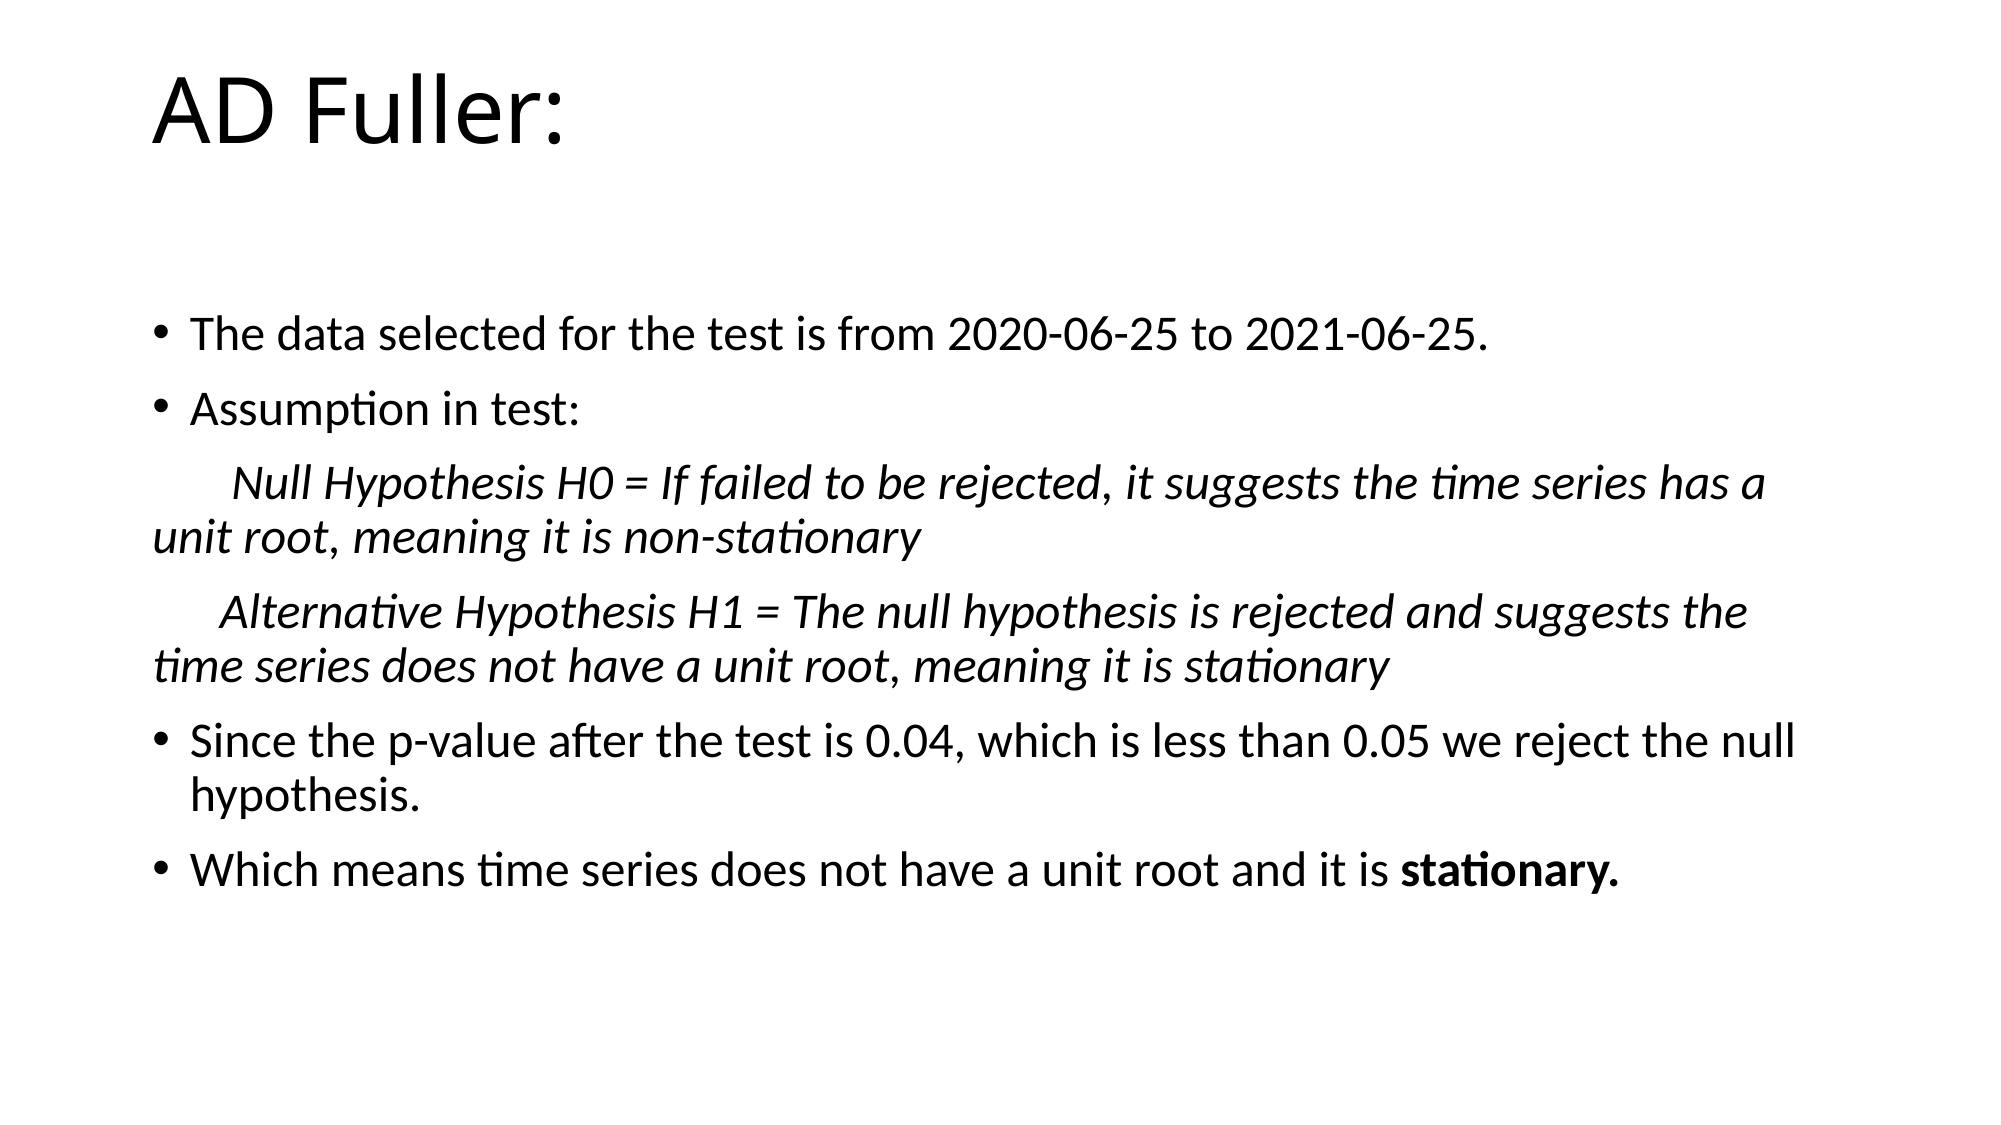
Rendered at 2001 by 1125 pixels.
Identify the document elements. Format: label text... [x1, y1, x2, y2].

title AD Fuller: [137, 59, 1863, 278]
list The data selected for the test is from 2020-06-25 to 2021-06-25. Assumption in test: Null Hypothesis H0 = If failed to be rejected, it suggests the time series has a unit root, meaning it is non-stationary Alternative Hypothesis H1 = The null hypothesis is rejected and suggests the time series does not have a unit root, meaning it is stationary Since the p-value after the test is 0.04, which is less than 0.05 we reject the null hypothesis. Which means time series does not have a unit root and it is stationary. [137, 299, 1863, 1014]
